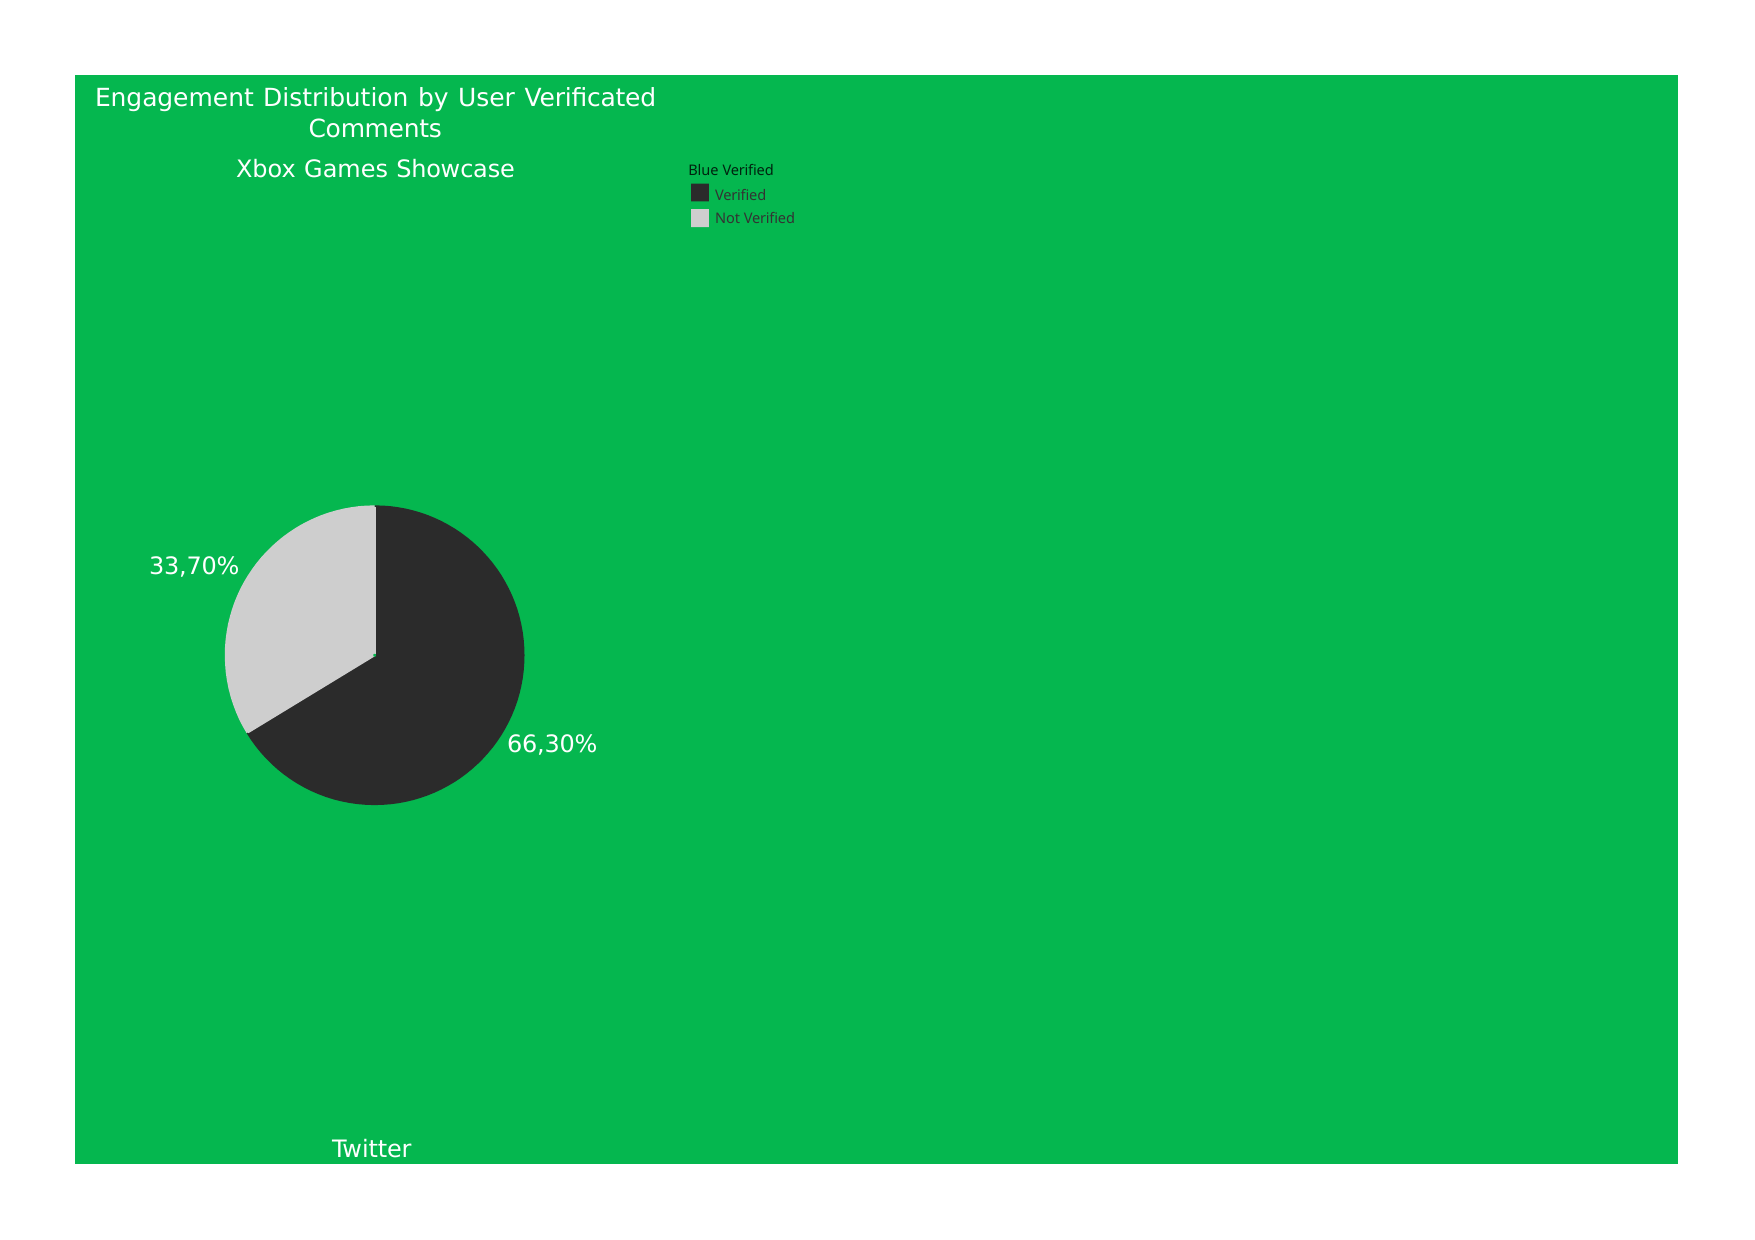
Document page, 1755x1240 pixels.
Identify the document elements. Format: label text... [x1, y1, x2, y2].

text_box Twitter [330, 1139, 420, 1163]
text_box [75, 75, 1678, 1164]
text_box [74, 180, 675, 1132]
text_box Engagement Distribution by User Verificated Comments Xbox Games Showcase [86, 79, 664, 179]
text_box Blue Verified Verified Not Verified [686, 153, 806, 227]
